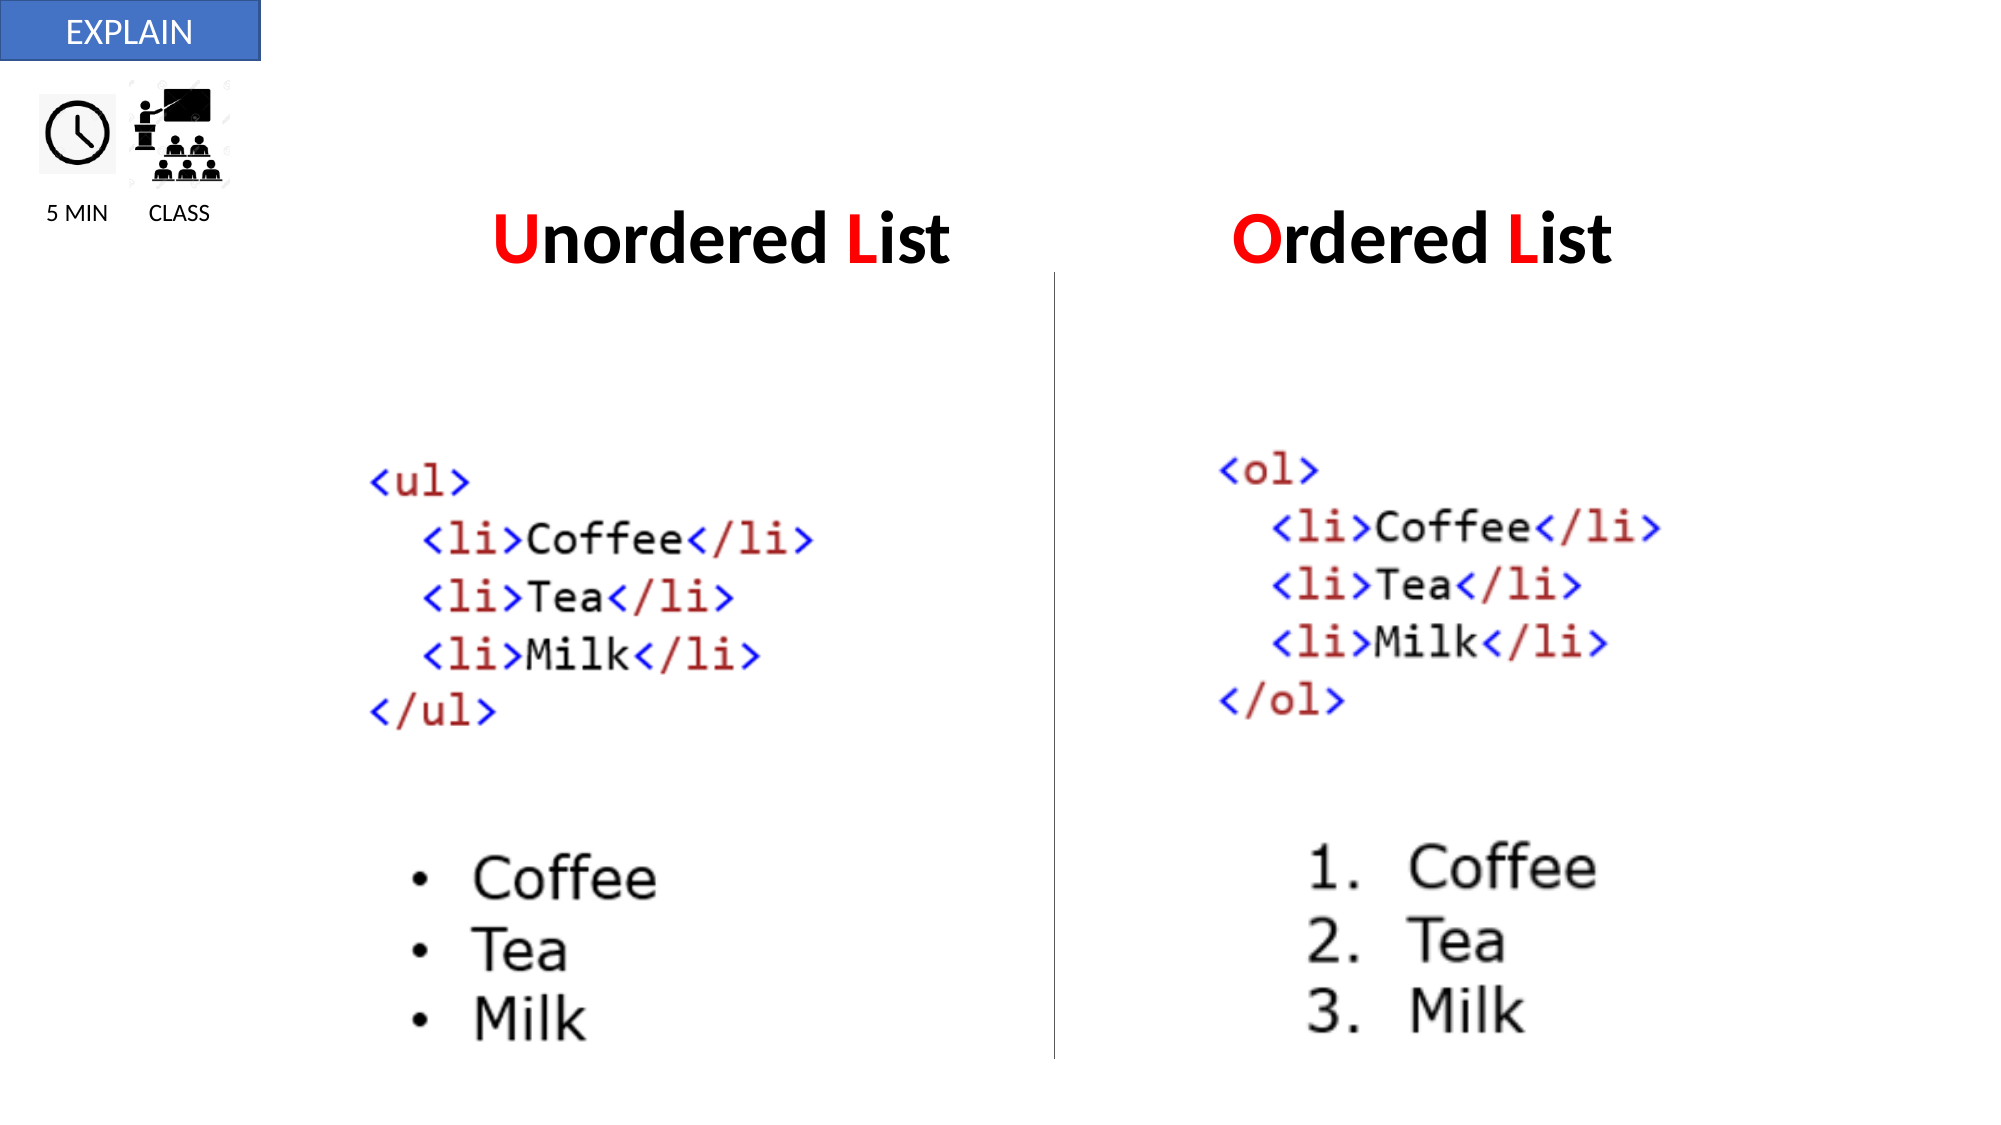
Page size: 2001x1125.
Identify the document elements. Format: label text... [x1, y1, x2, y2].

text_box Unordered List [478, 181, 968, 286]
text_box CLASS [134, 189, 226, 234]
picture [1200, 435, 1729, 735]
text_box EXPLAIN [0, 0, 261, 61]
picture [346, 783, 743, 1097]
text_box Ordered List [1218, 181, 1629, 286]
text_box 5 MIN [31, 188, 124, 234]
picture [1200, 764, 1663, 1125]
picture [346, 430, 869, 765]
picture [39, 94, 116, 175]
picture [129, 80, 230, 189]
